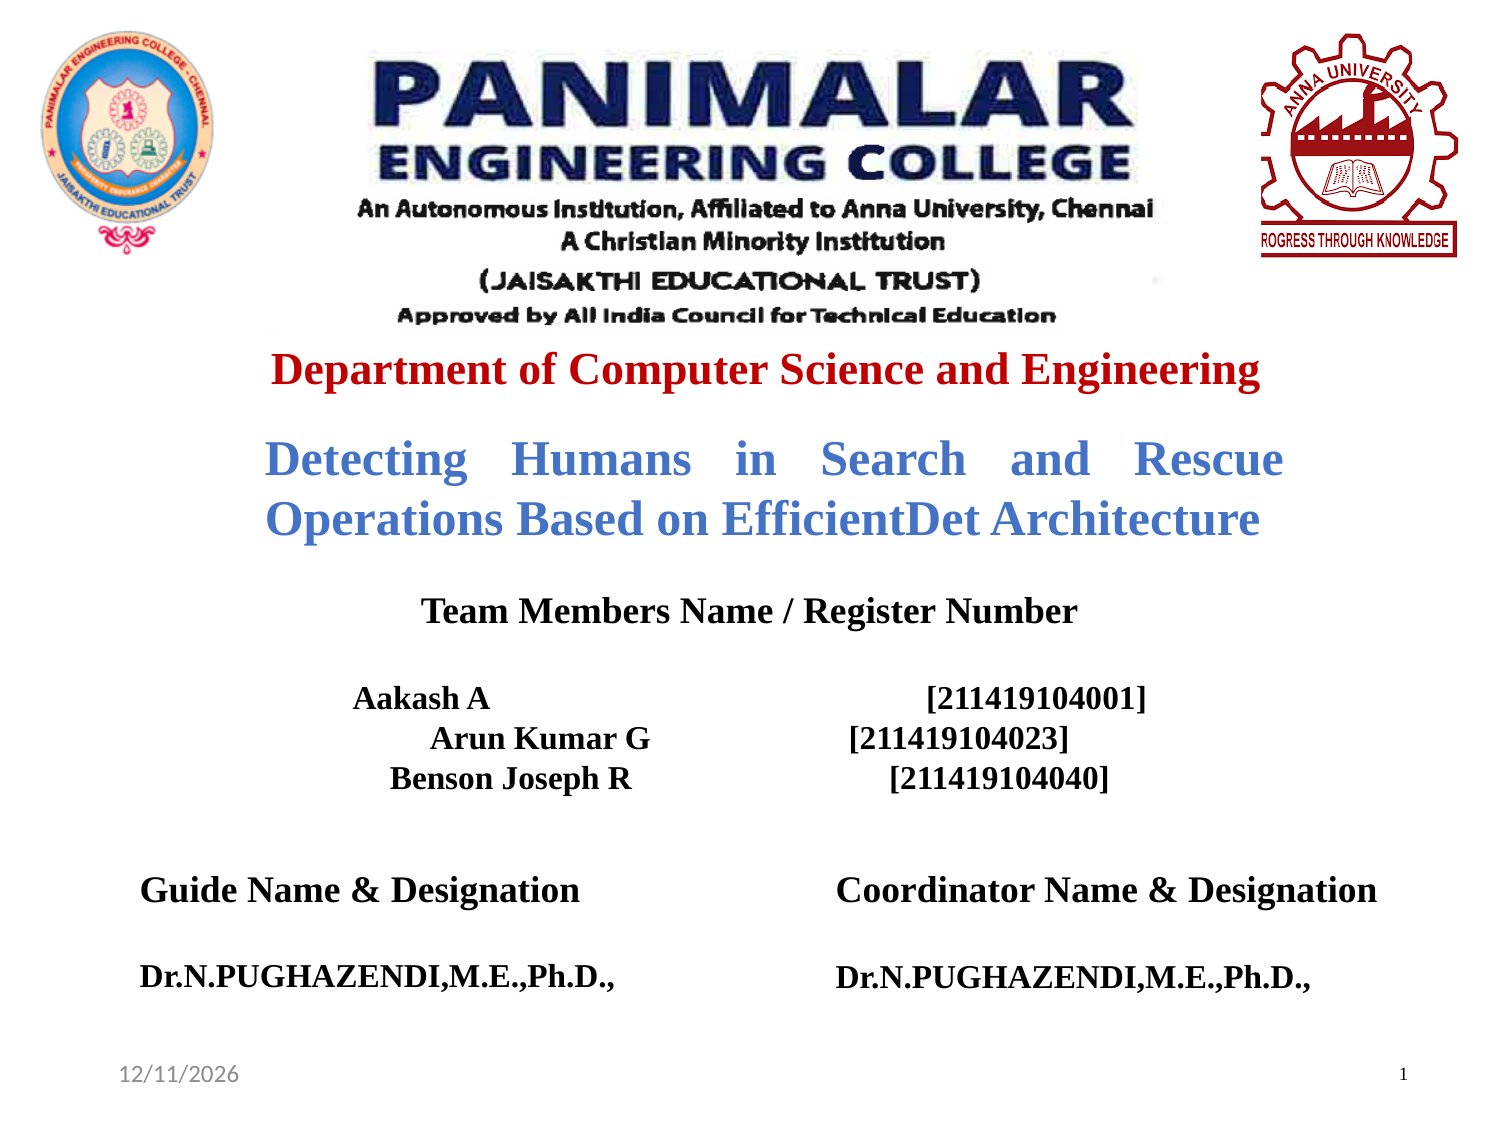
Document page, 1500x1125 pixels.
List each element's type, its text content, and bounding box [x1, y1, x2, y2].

picture [17, 19, 1459, 332]
text_box Detecting Humans in Search and Rescue Operations Based on EfficientDet Architecture [249, 418, 1300, 553]
text_box Guide Name & Designation Dr.N.PUGHAZENDI,M.E.,Ph.D., [124, 857, 775, 1003]
text_box Department of Computer Science and Engineering [256, 331, 1288, 402]
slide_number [103, 1042, 441, 1103]
text_box Team Members Name / Register Number Aakash A [211419104001] Arun Kumar G [211419104023] Benson Joseph R [211419104040] [325, 578, 1175, 849]
slide_number 1 [1059, 1042, 1424, 1103]
text_box Coordinator Name & Designation Dr.N.PUGHAZENDI,M.E.,Ph.D., [820, 857, 1404, 1003]
